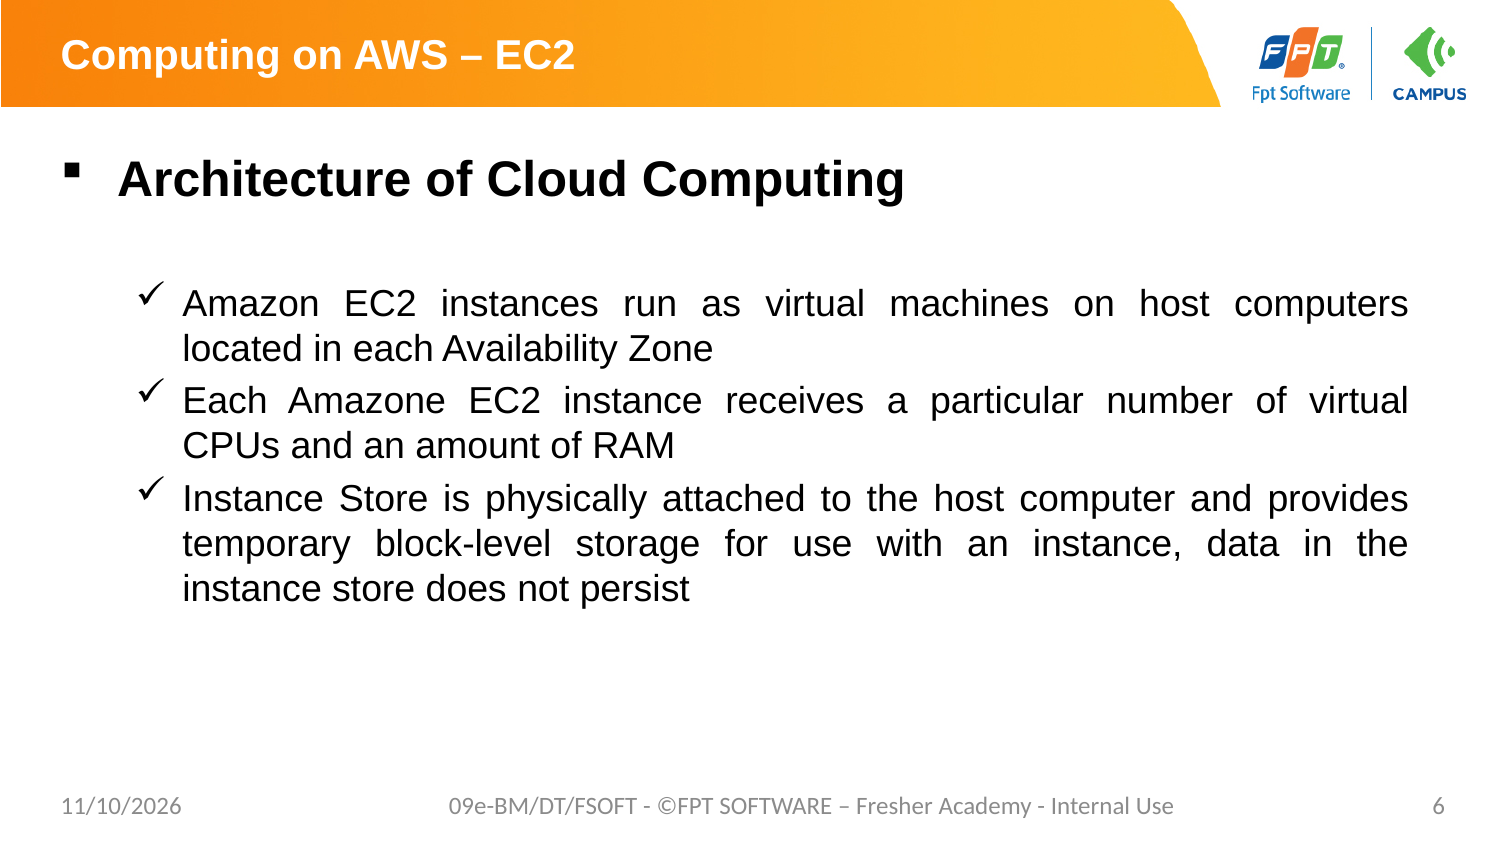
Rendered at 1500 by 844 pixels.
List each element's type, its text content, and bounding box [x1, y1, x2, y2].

picture [1, 0, 1499, 844]
list Architecture of Cloud Computing Amazon EC2 instances run as virtual machines on host computers located in each Availability Zone Each Amazone EC2 instance receives a particular number of virtual CPUs and an amount of RAM Instance Store is physically attached to the host computer and provides temporary block-level storage for use with an instance, data in the instance store does not persist [45, 139, 1425, 754]
slide_number 6 [1350, 782, 1461, 827]
title Computing on AWS – EC2 [45, 0, 1176, 106]
footer 09e-BM/DT/FSOFT - ©FPT SOFTWARE – Fresher Academy - Internal Use [289, 782, 1335, 827]
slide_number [45, 782, 270, 827]
